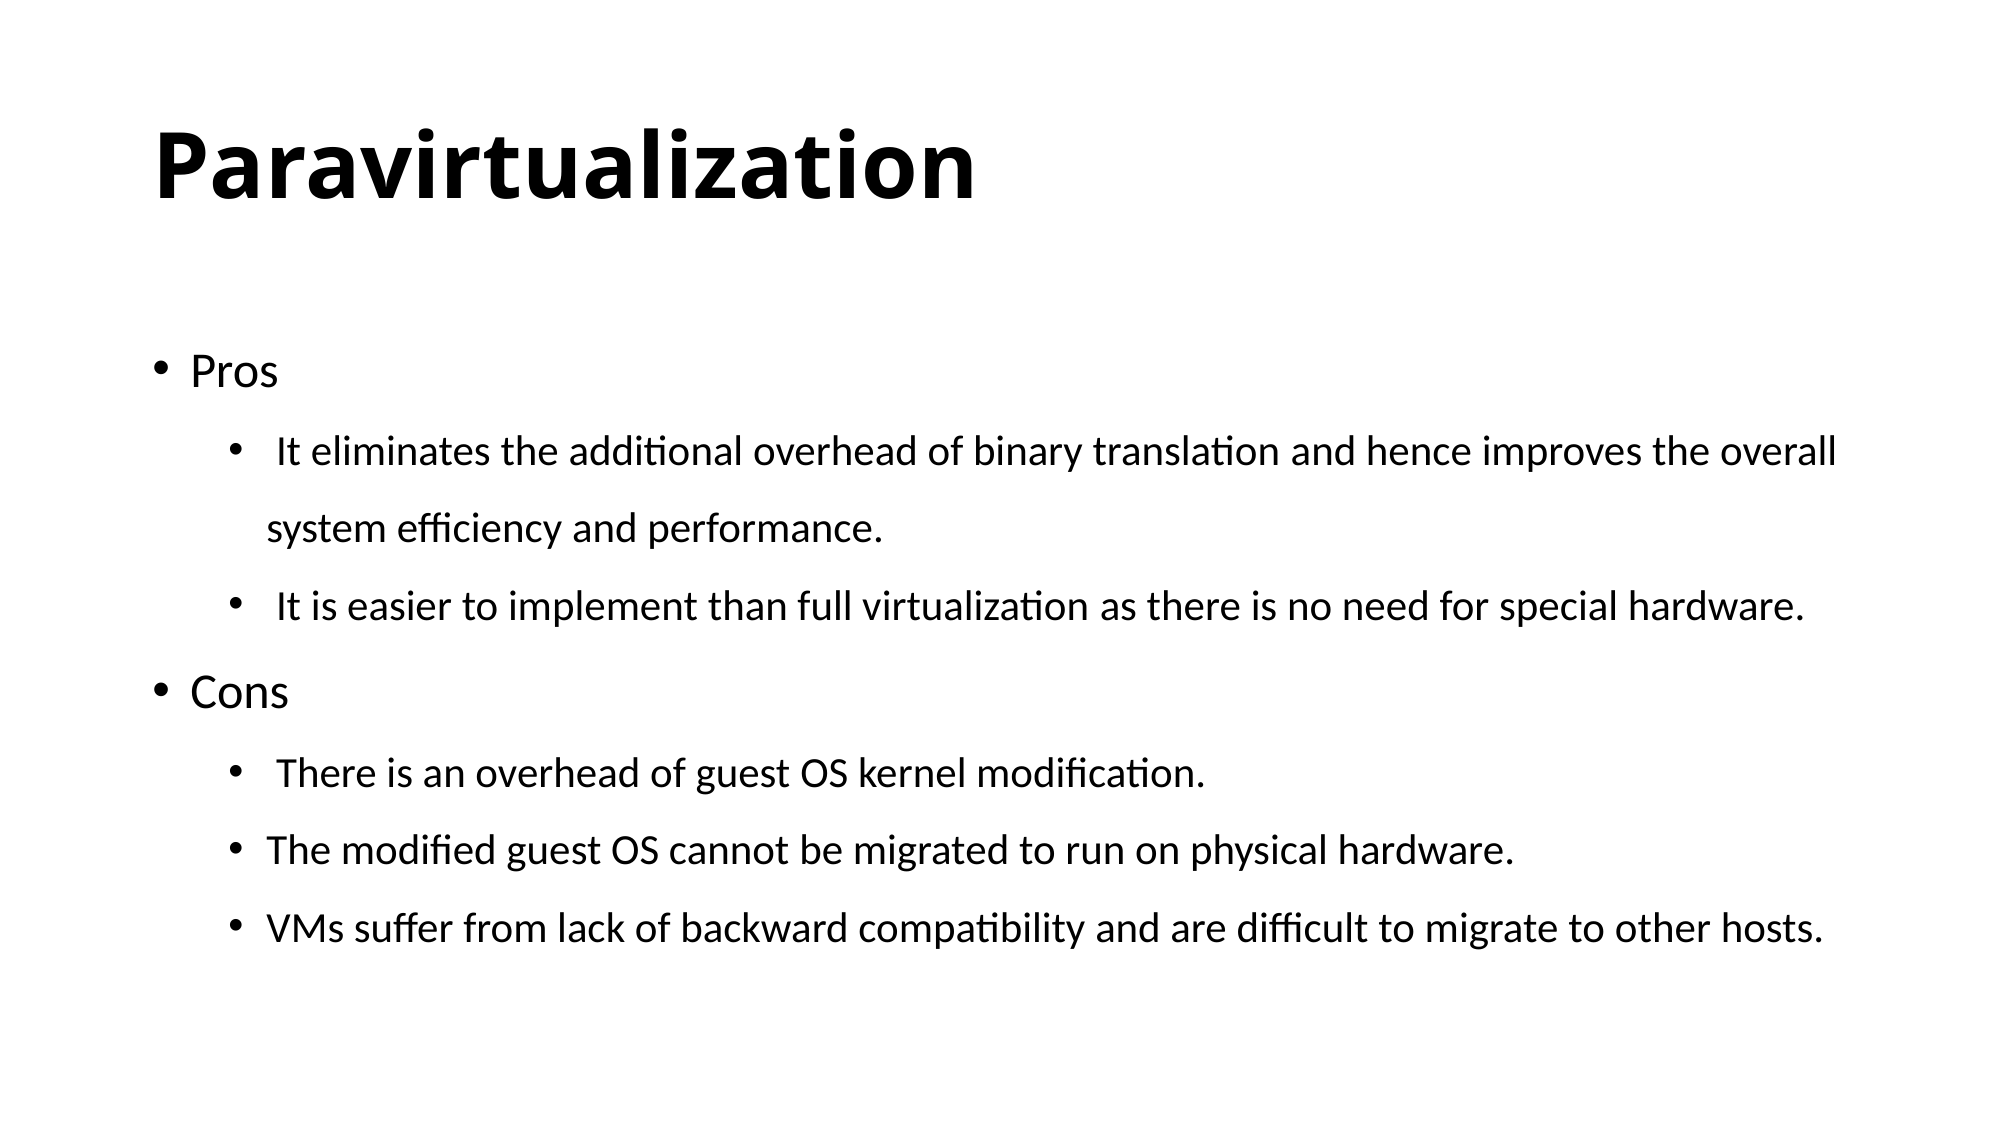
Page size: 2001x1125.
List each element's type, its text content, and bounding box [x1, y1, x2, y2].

list Pros It eliminates the additional overhead of binary translation and hence improves the overall system efficiency and performance. It is easier to implement than full virtualization as there is no need for special hardware. Cons There is an overhead of guest OS kernel modification. The modified guest OS cannot be migrated to run on physical hardware. VMs suffer from lack of backward compatibility and are difficult to migrate to other hosts. [137, 299, 1863, 1014]
title Paravirtualization [137, 59, 1863, 278]
